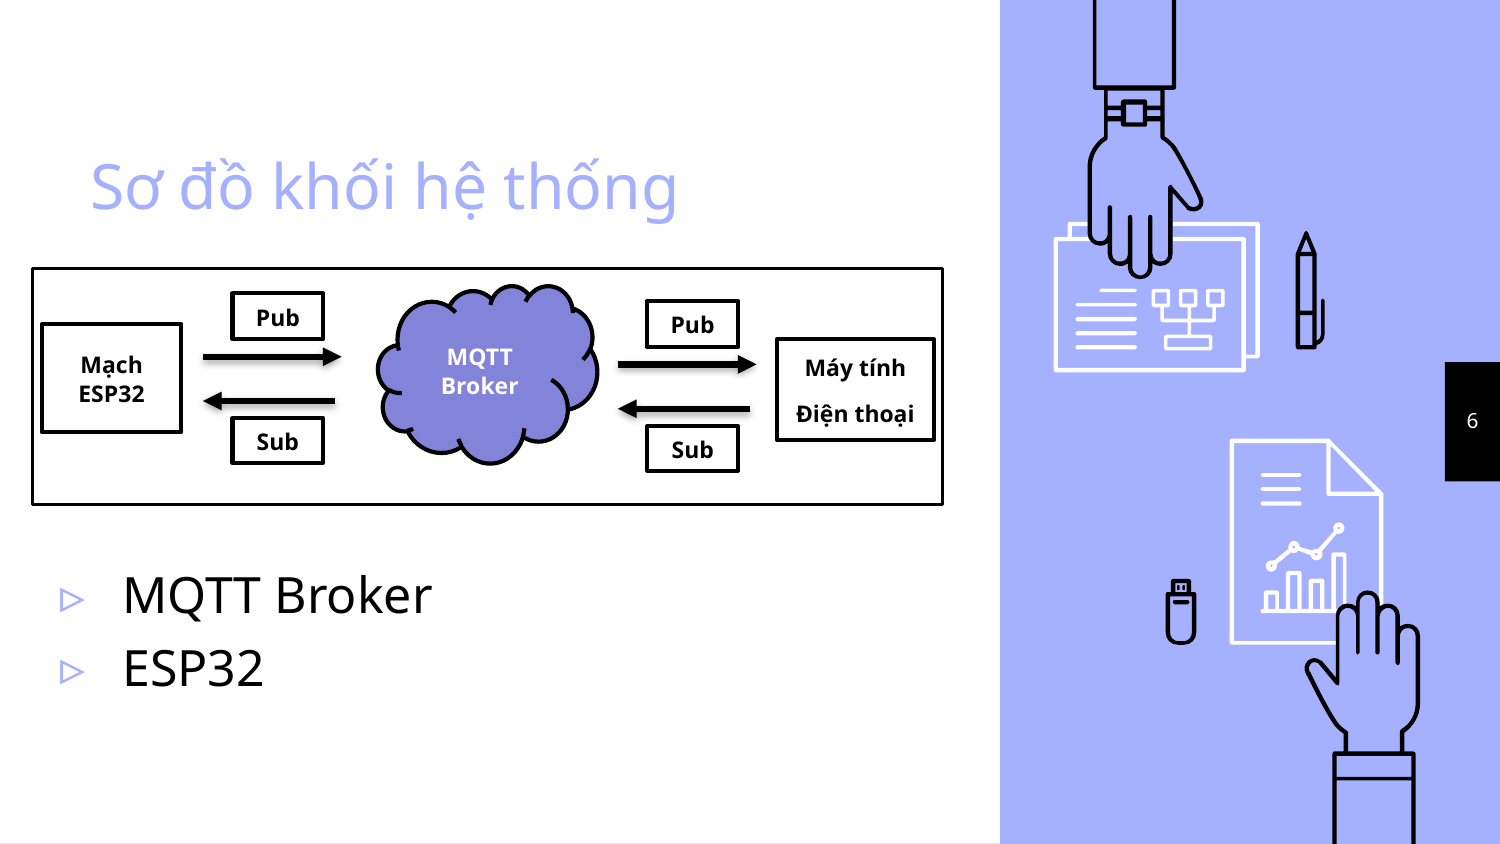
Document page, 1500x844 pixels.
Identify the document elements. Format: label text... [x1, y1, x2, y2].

slide_number 6 [1444, 362, 1500, 482]
title Sơ đồ khối hệ thống [75, 96, 918, 237]
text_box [32, 267, 944, 505]
list MQTT Broker ESP32 [32, 548, 876, 740]
